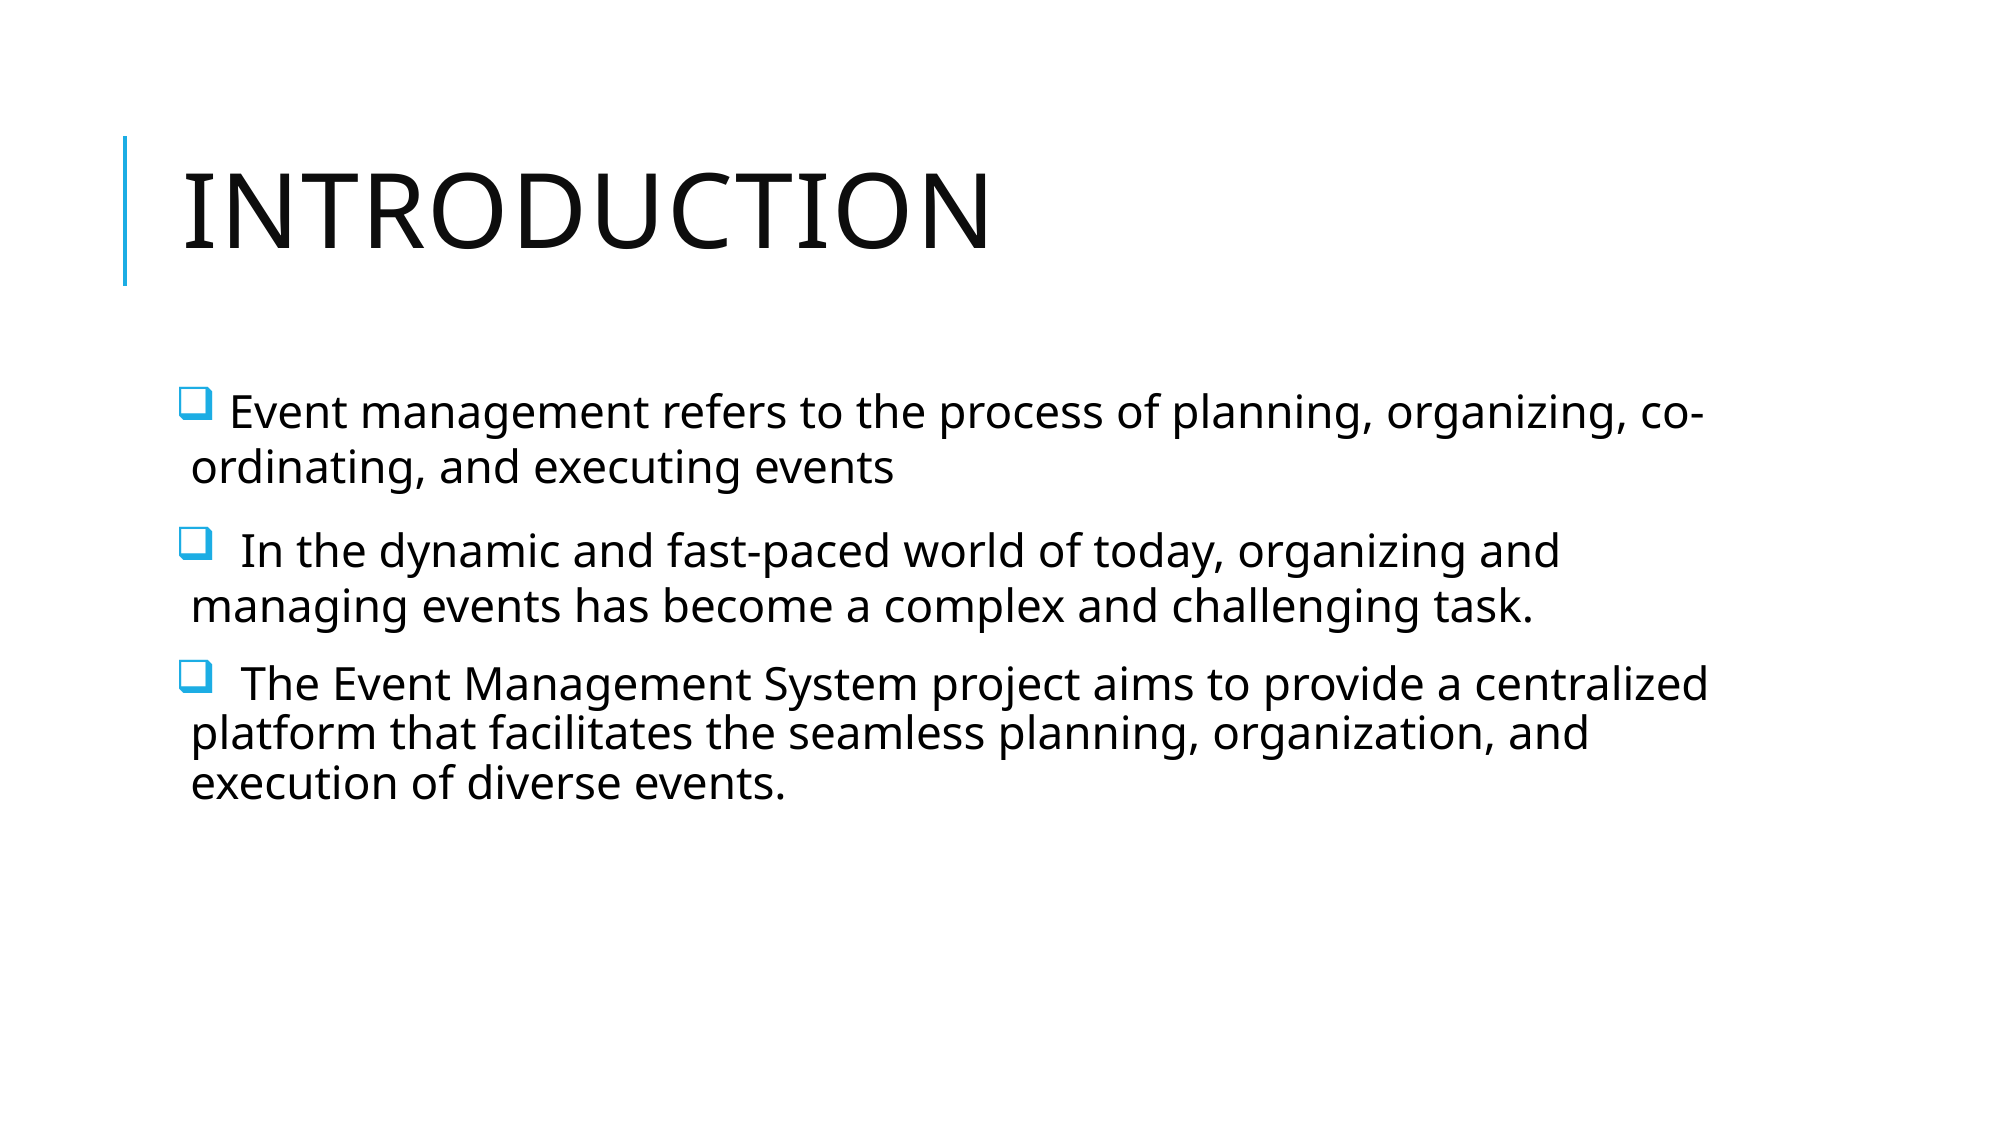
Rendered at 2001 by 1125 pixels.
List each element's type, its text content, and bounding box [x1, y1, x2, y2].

title Introduction [168, 96, 1763, 342]
list Event management refers to the process of planning, organizing, co-ordinating, and executing events In the dynamic and fast-paced world of today, organizing and managing events has become a complex and challenging task. The Event Management System project aims to provide a centralized platform that facilitates the seamless planning, organization, and execution of diverse events. [168, 375, 1763, 1035]
